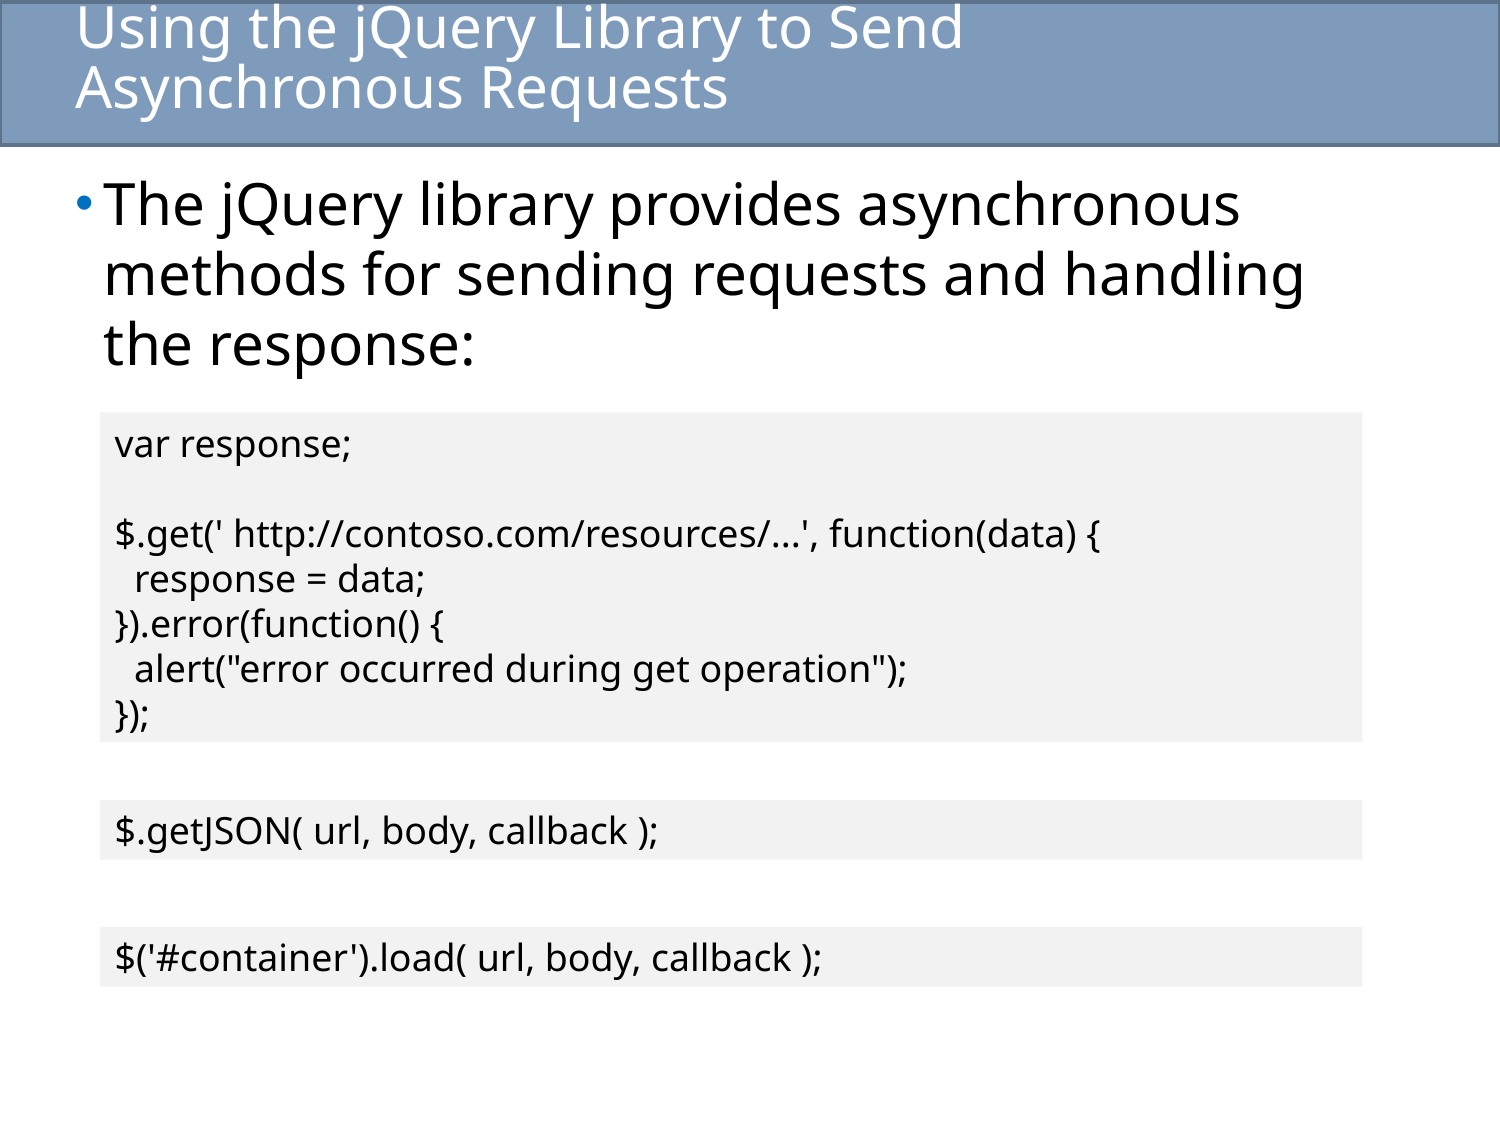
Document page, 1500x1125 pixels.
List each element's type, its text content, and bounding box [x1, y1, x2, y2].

text_box $('#container').load( url, body, callback ); [99, 926, 1363, 987]
text_box The jQuery library provides asynchronous methods for sending requests and handling the response: [75, 167, 1408, 1012]
title Using the jQuery Library to Send Asynchronous Requests [75, 0, 1351, 122]
text_box var response; $.get(' http://contoso.com/resources/...', function(data) { response = data; }).error(function() { alert("error occurred during get operation"); }); [99, 412, 1363, 743]
text_box $.getJSON( url, body, callback ); [99, 799, 1363, 860]
